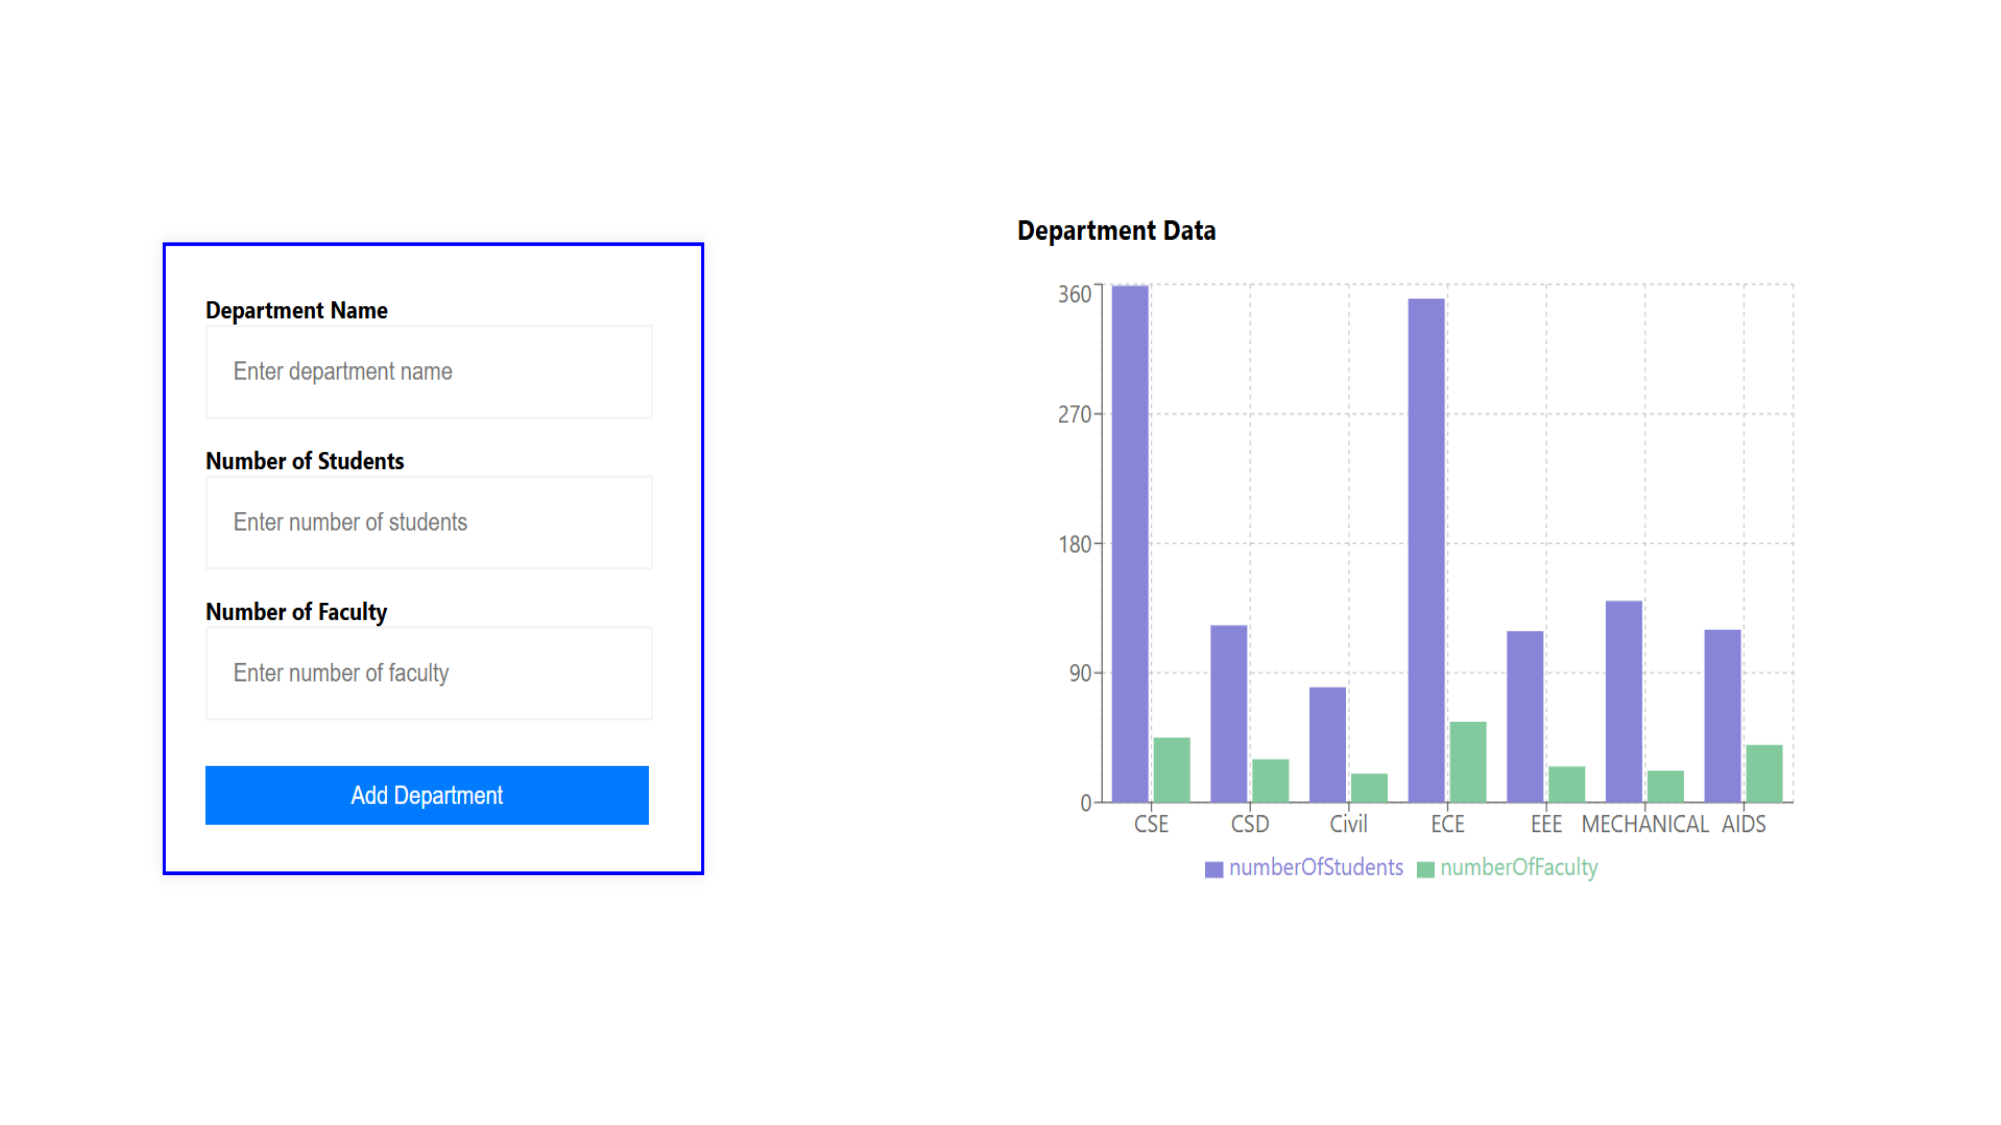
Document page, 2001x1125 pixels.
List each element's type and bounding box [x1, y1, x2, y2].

picture [122, 175, 1826, 950]
